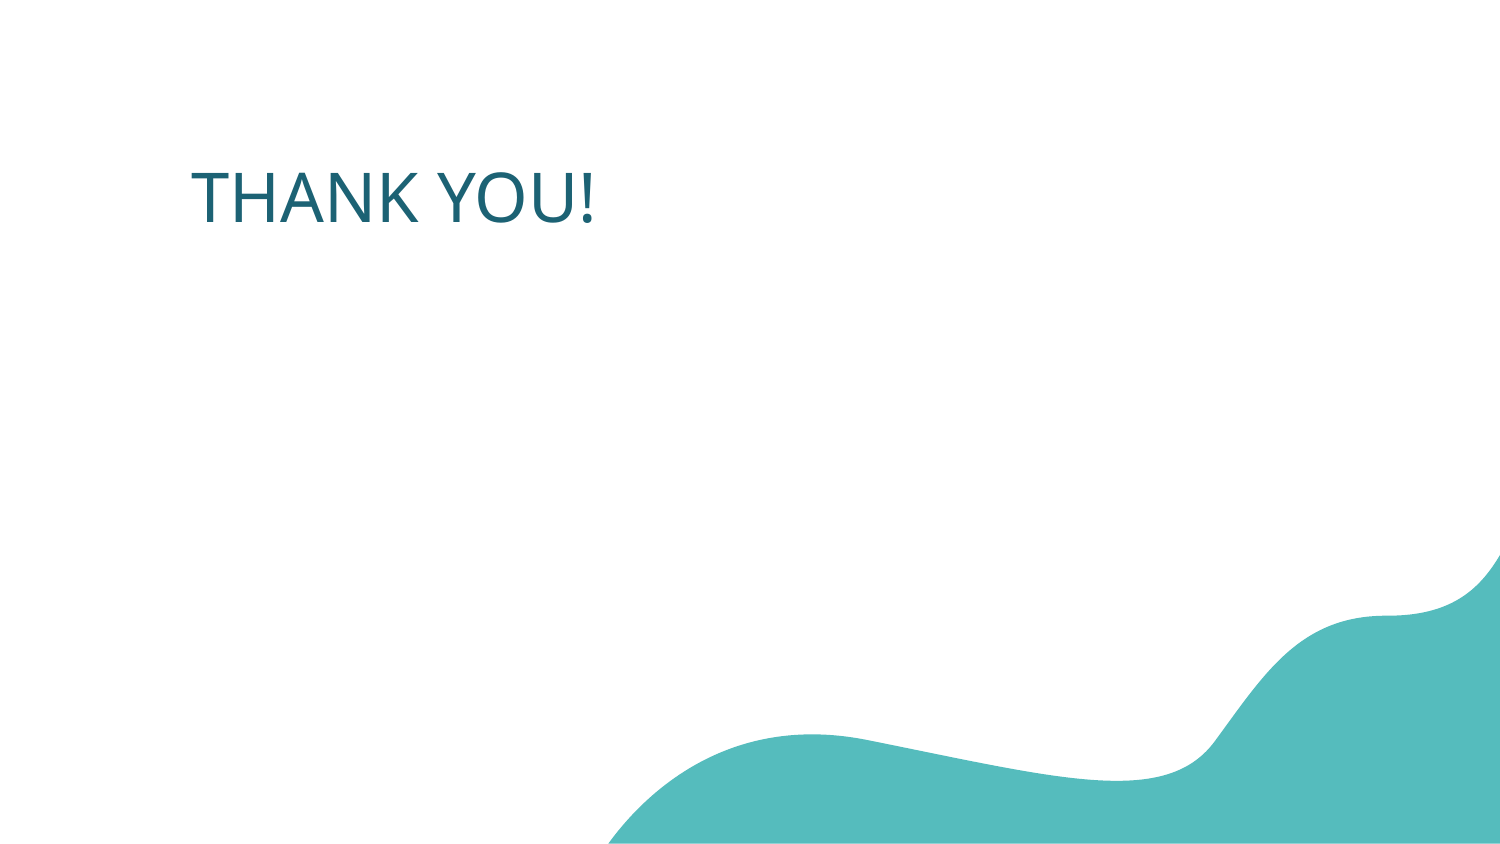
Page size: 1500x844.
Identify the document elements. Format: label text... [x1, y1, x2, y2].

title THANK YOU! [176, 138, 650, 760]
